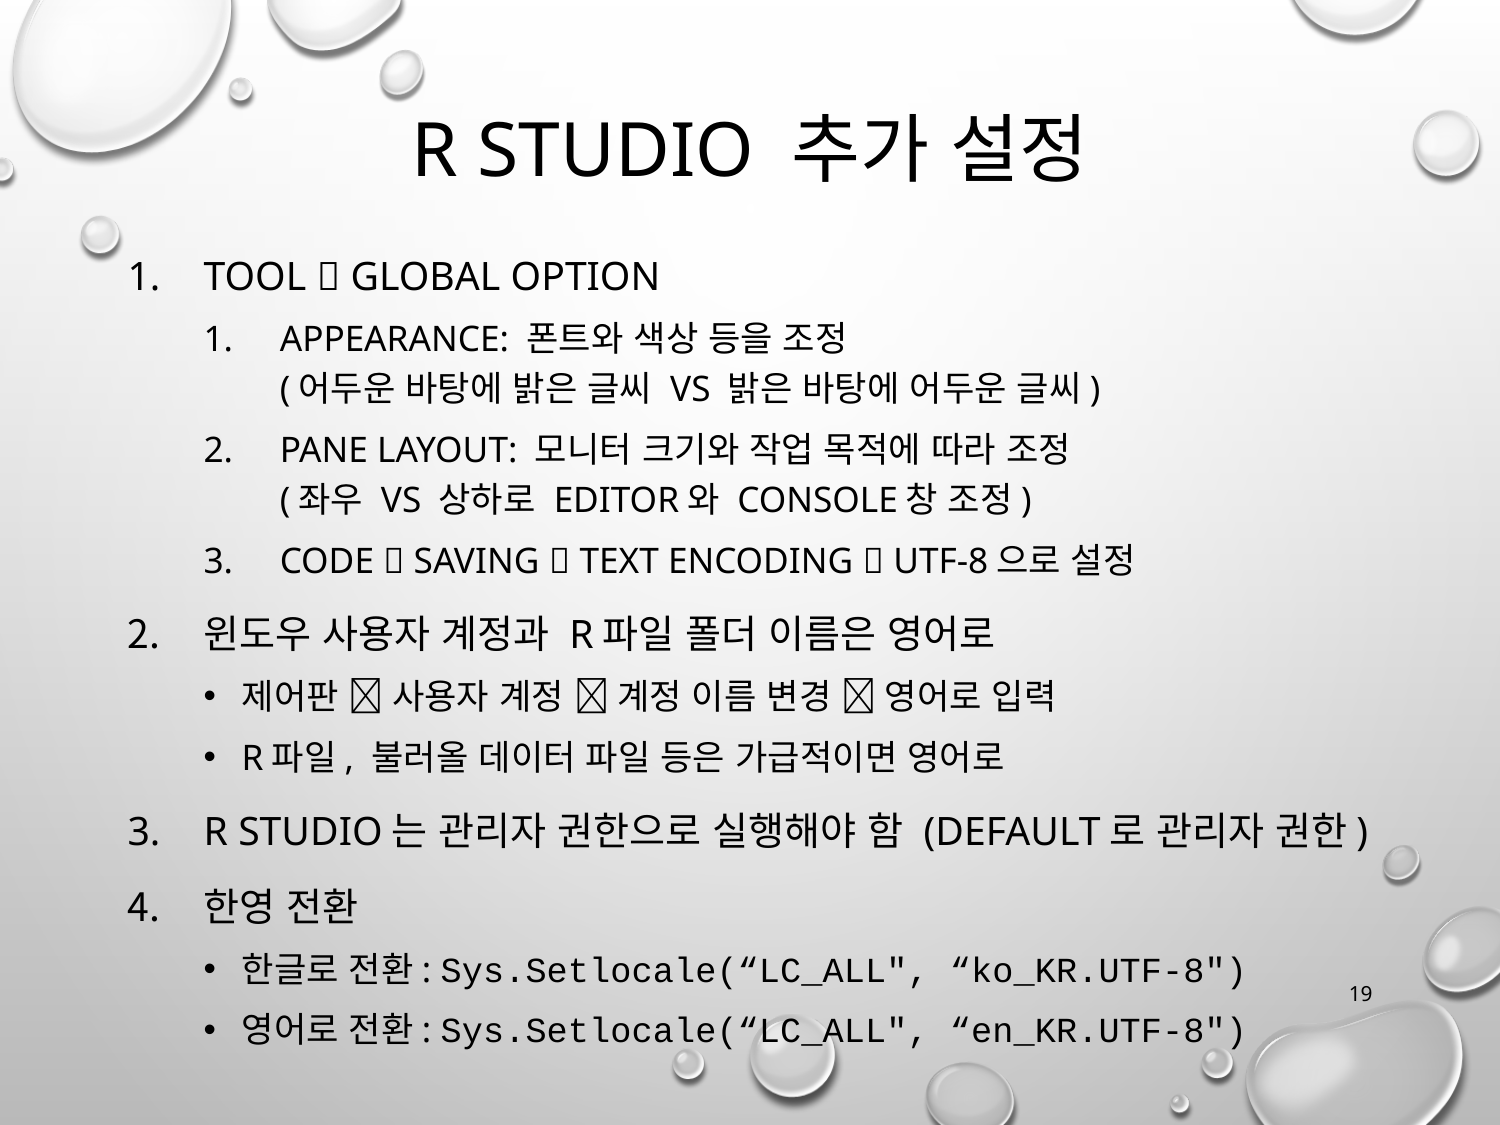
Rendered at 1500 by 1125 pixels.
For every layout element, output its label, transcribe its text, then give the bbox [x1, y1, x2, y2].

picture [0, 0, 1500, 1125]
slide_number 19 [1293, 965, 1388, 1025]
title R Studio 추가 설정 [112, 101, 1388, 204]
list Tool  Global Option Appearance: 폰트와 색상 등을 조정 (어두운 바탕에 밝은 글씨 vs 밝은 바탕에 어두운 글씨) PANE Layout: 모니터 크기와 작업 목적에 따라 조정 (좌우 vs 상하로 Editor와 Console창 조정) CODE  Saving  Text Encoding  UTF-8으로 설정 윈도우 사용자 계정과 R파일 폴더 이름은 영어로 제어판  사용자 계정  계정 이름 변경  영어로 입력 R파일, 불러올 데이터 파일 등은 가급적이면 영어로 R Studio는 관리자 권한으로 실행해야 함 (default로 관리자 권한) 한영 전환 한글로 전환: Sys.Setlocale(“LC_ALL", “ko_KR.UTF-8") 영어로 전환: Sys.Setlocale(“LC_ALL", “en_KR.UTF-8") [112, 233, 1388, 1086]
